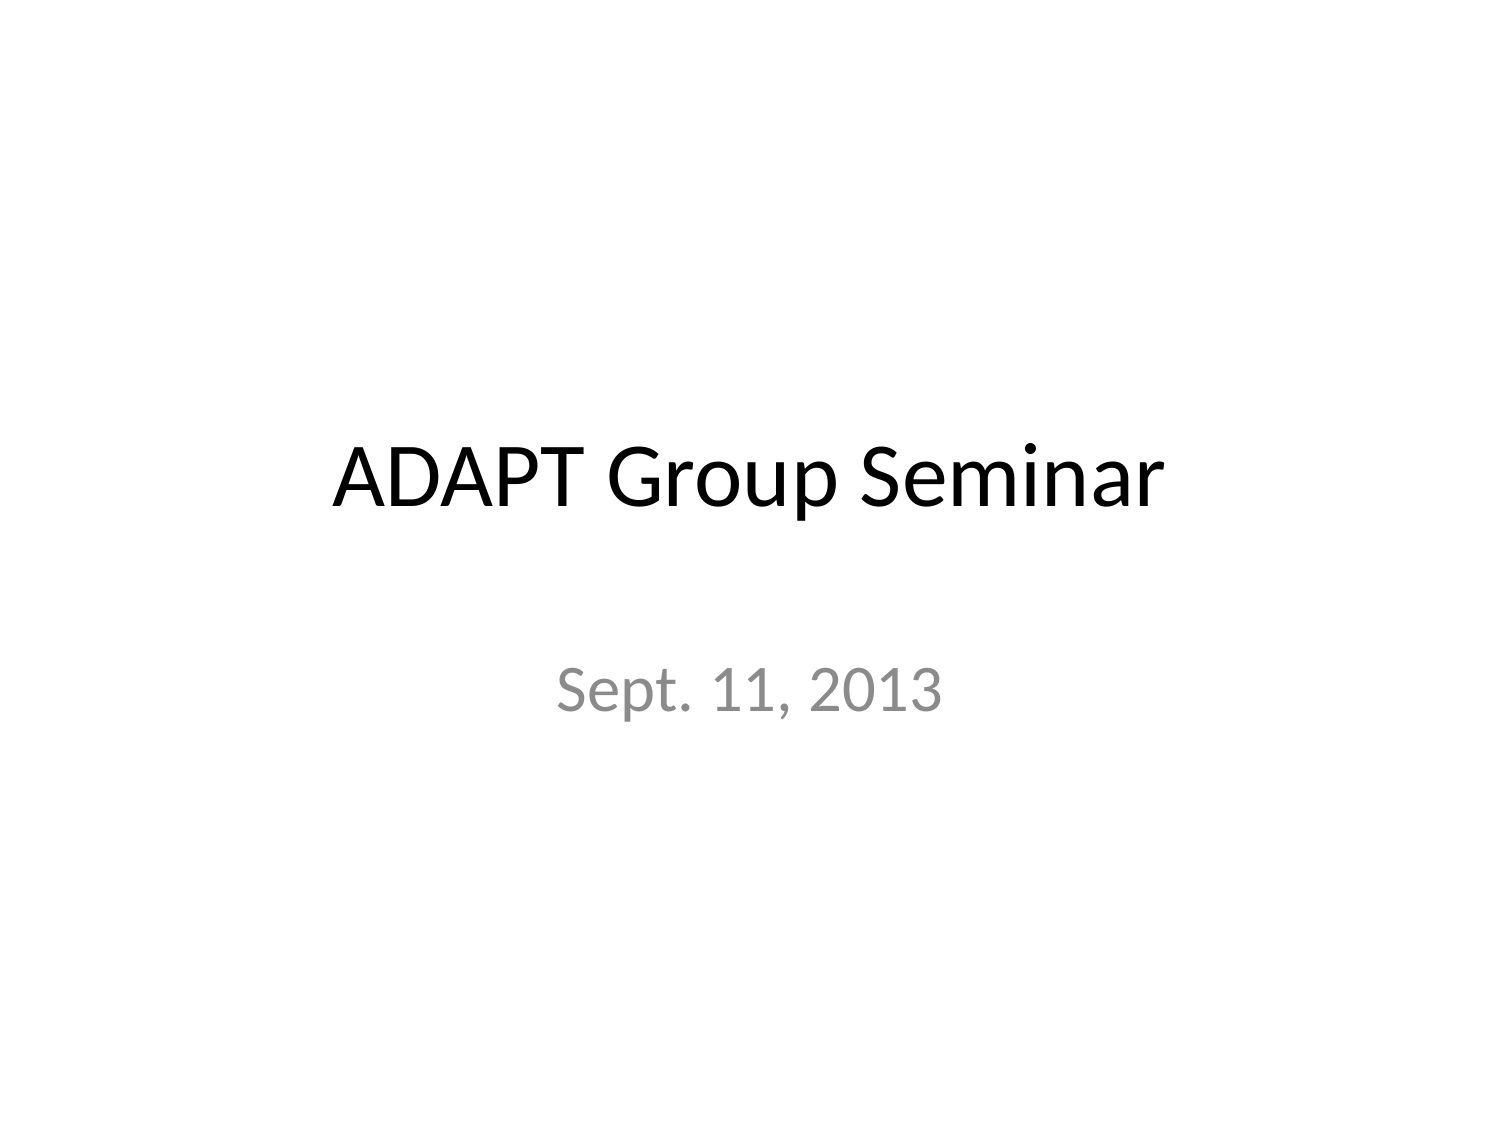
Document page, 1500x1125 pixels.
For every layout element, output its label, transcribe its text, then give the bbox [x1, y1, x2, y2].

title ADAPT Group Seminar [112, 349, 1388, 591]
subtitle Sept. 11, 2013 [225, 637, 1275, 925]
